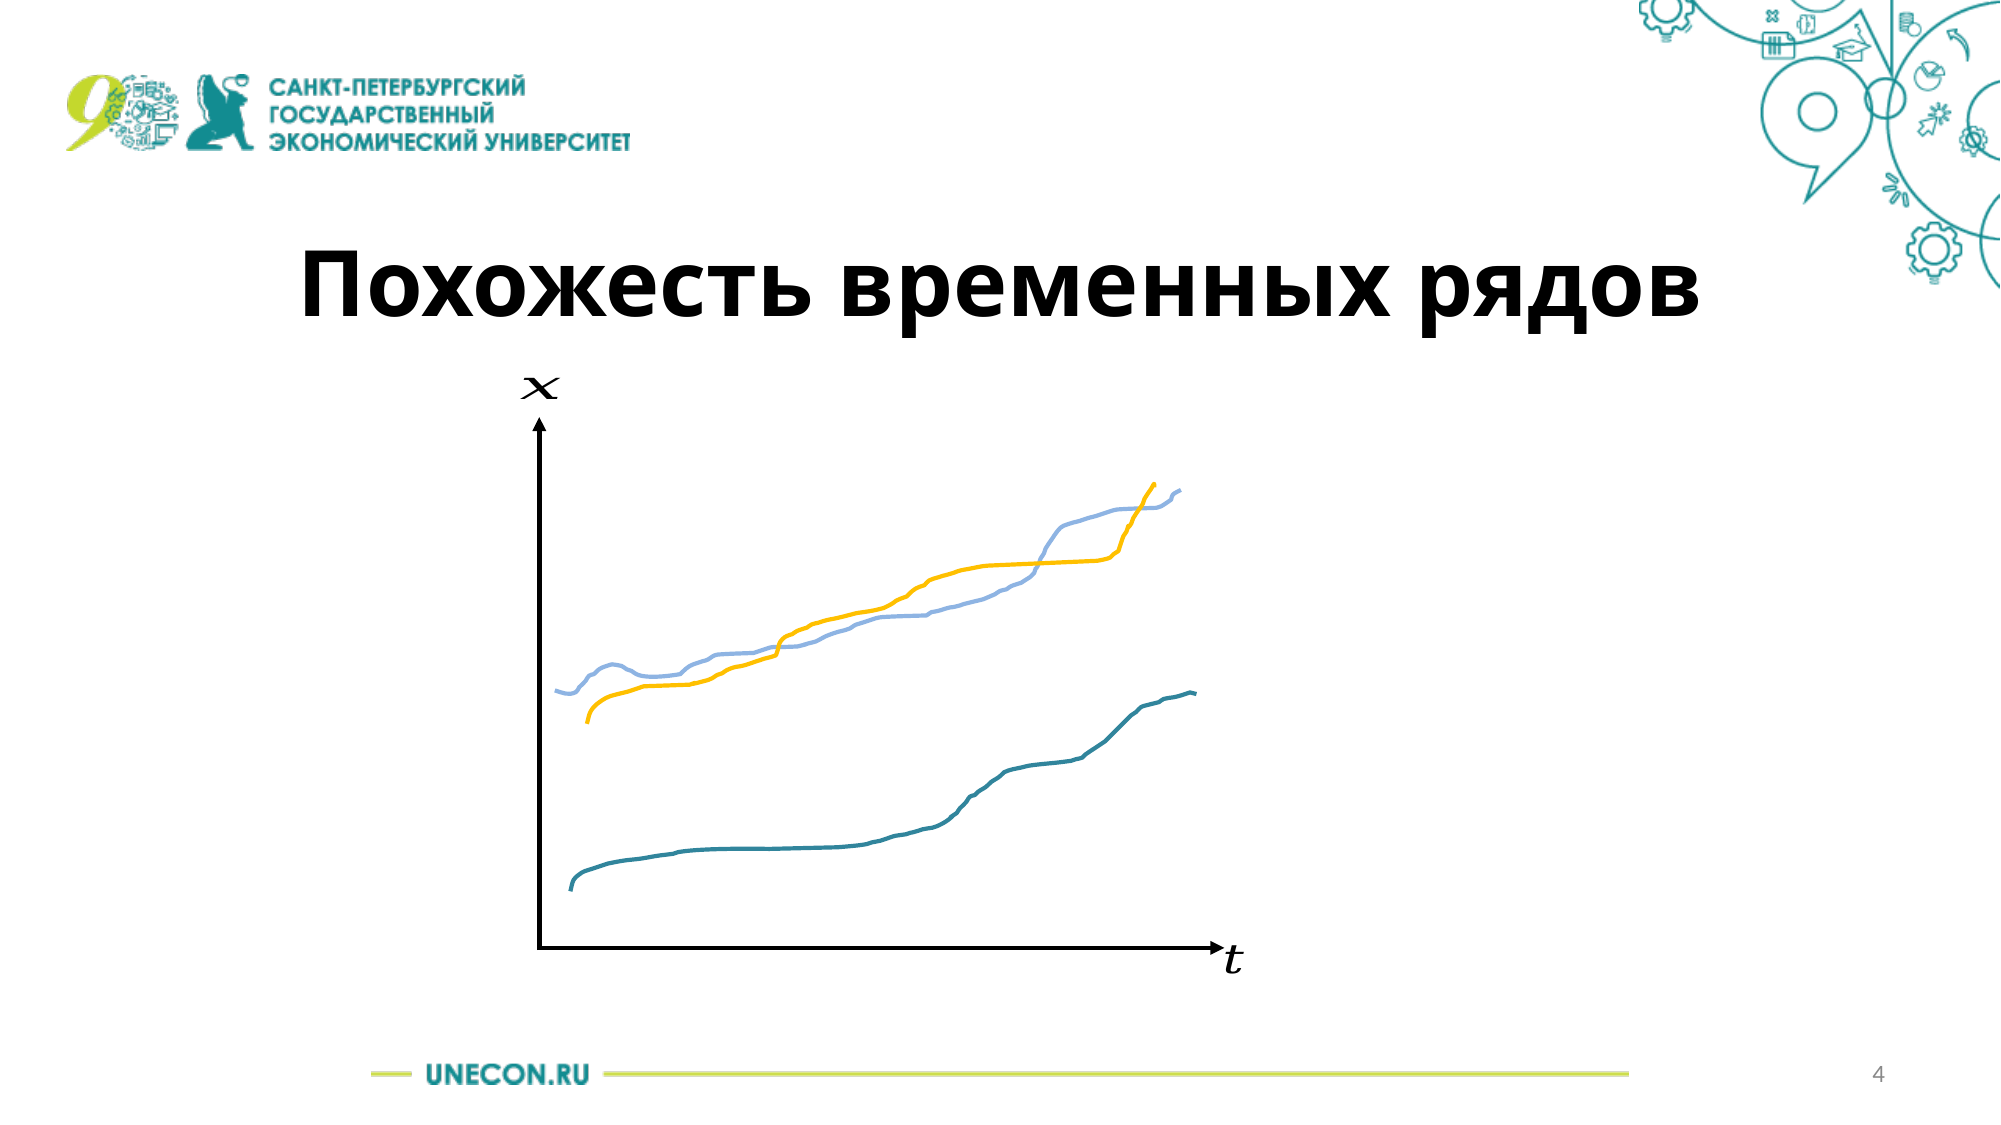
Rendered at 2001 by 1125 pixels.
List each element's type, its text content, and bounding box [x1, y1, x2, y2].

text_box [1142, 488, 1182, 511]
text_box [584, 481, 1157, 725]
text_box [781, 566, 1040, 650]
text_box [554, 537, 1032, 696]
picture [66, 73, 630, 151]
title Похожесть временных рядов [100, 196, 1901, 363]
picture [371, 1062, 1629, 1085]
text_box [568, 690, 1197, 892]
picture [1638, 0, 2000, 299]
slide_number 4 [1433, 1042, 1900, 1103]
